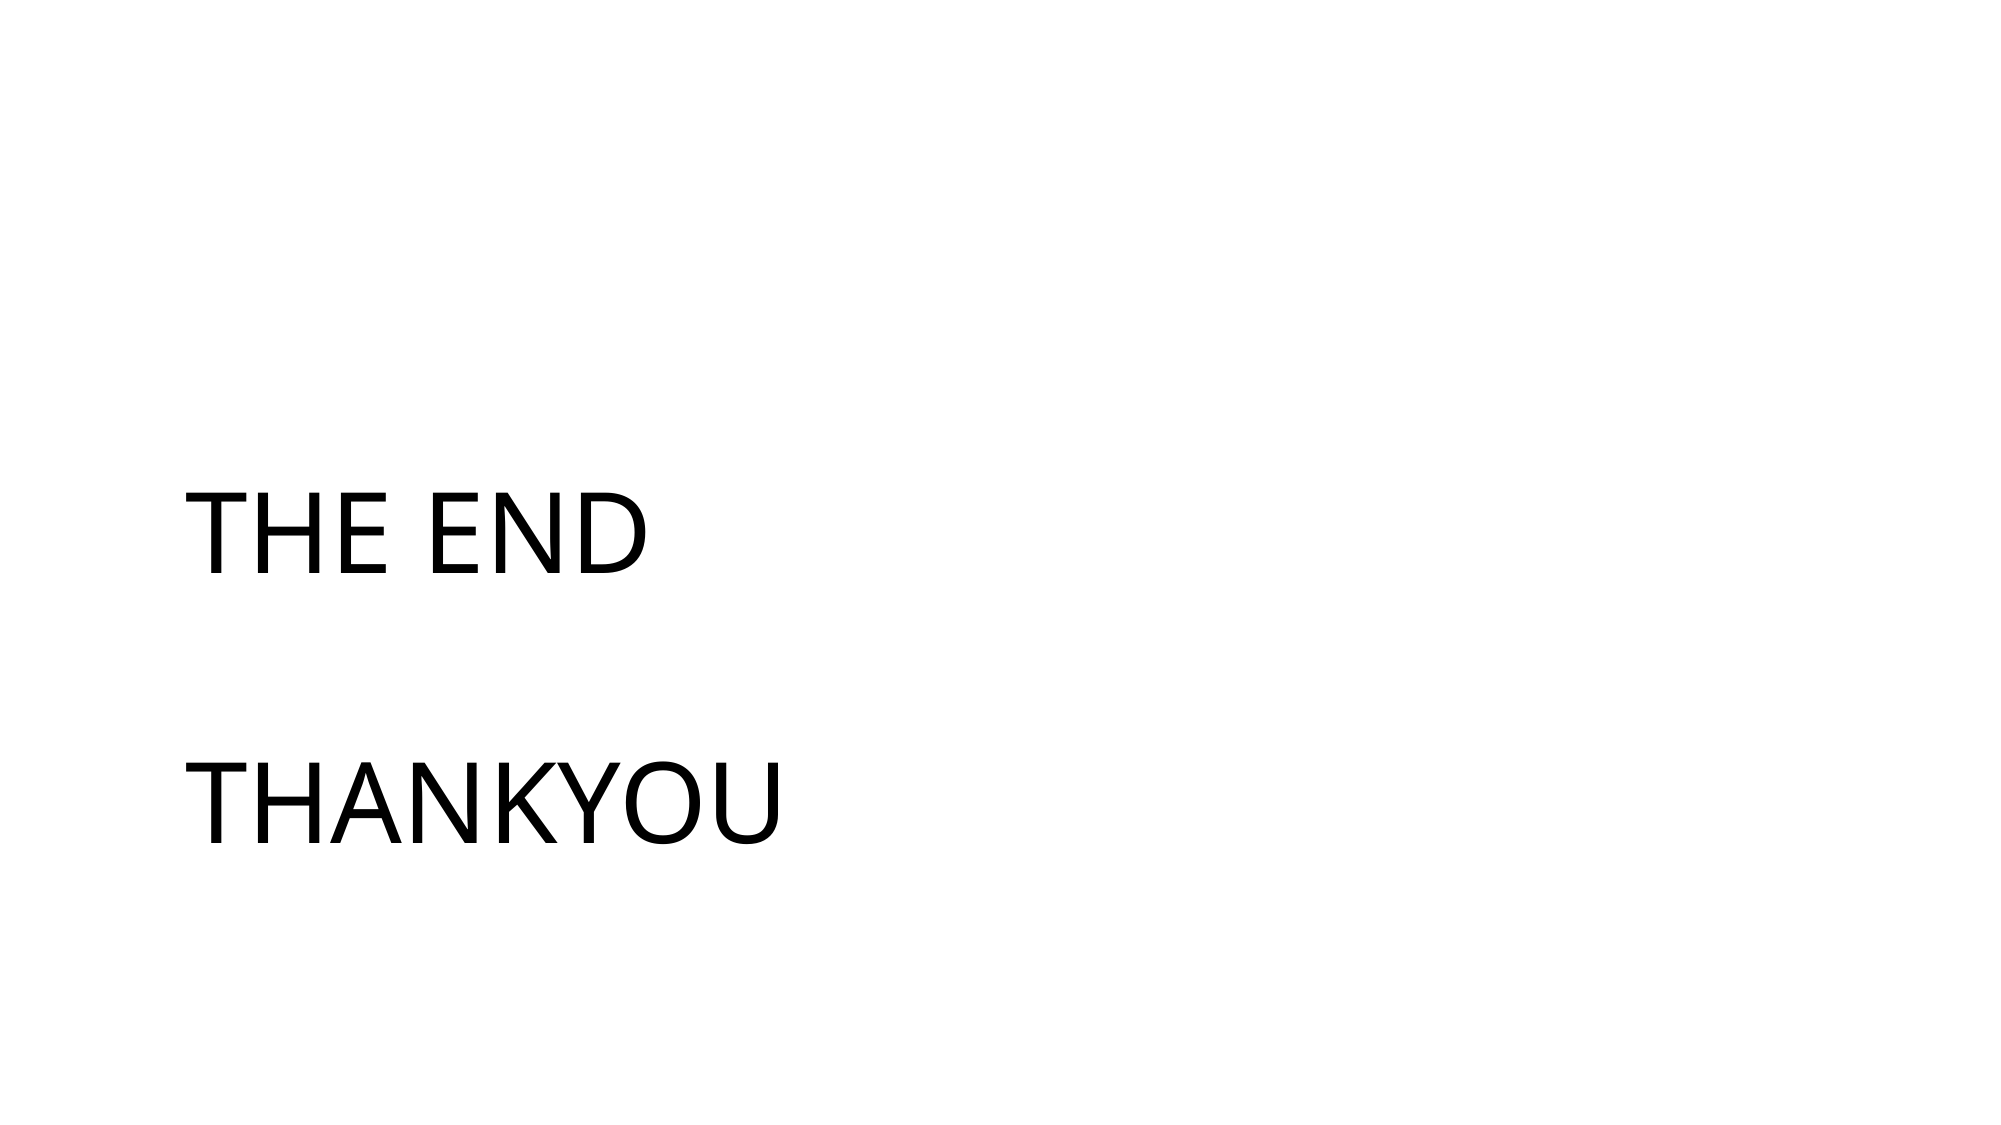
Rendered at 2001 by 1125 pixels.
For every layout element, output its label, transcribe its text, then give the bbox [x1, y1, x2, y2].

text_box THE END THANKYOU [170, 454, 910, 874]
